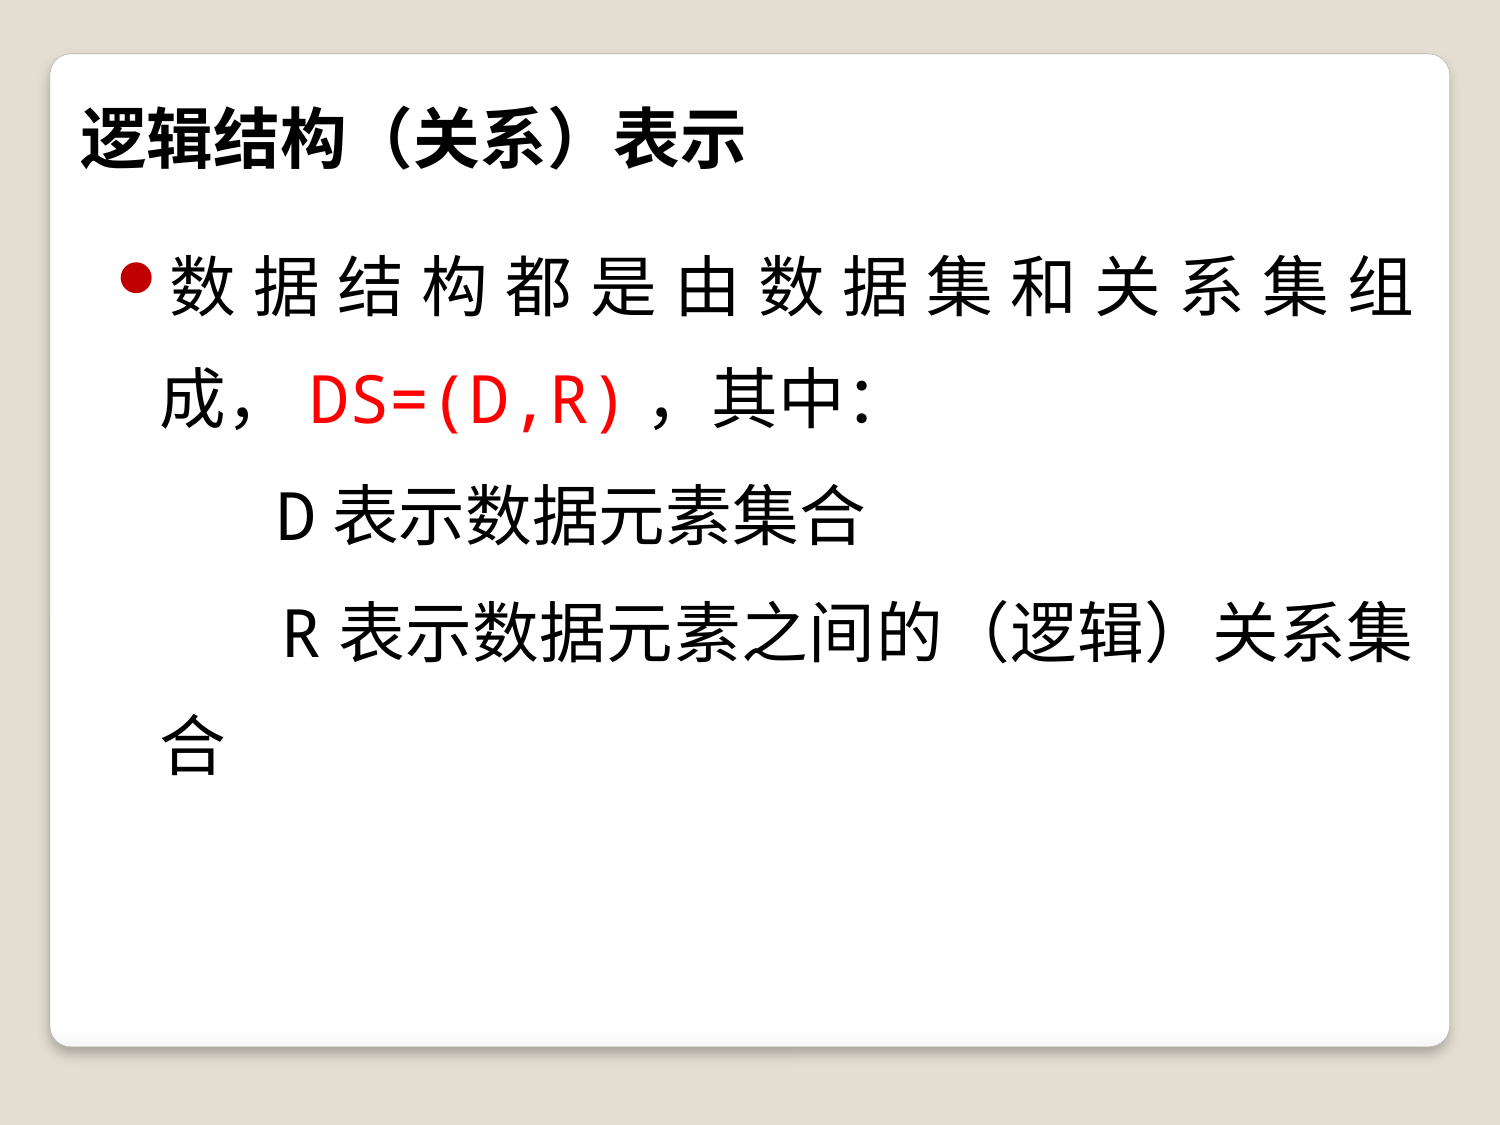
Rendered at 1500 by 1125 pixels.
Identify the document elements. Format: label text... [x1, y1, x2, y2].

title 逻辑结构（关系）表示 [64, 78, 1415, 195]
list 数据结构都是由数据集和关系集组成，DS=(D,R)，其中： D表示数据元素集合 R表示数据元素之间的（逻辑）关系集合 [86, 152, 1430, 1043]
